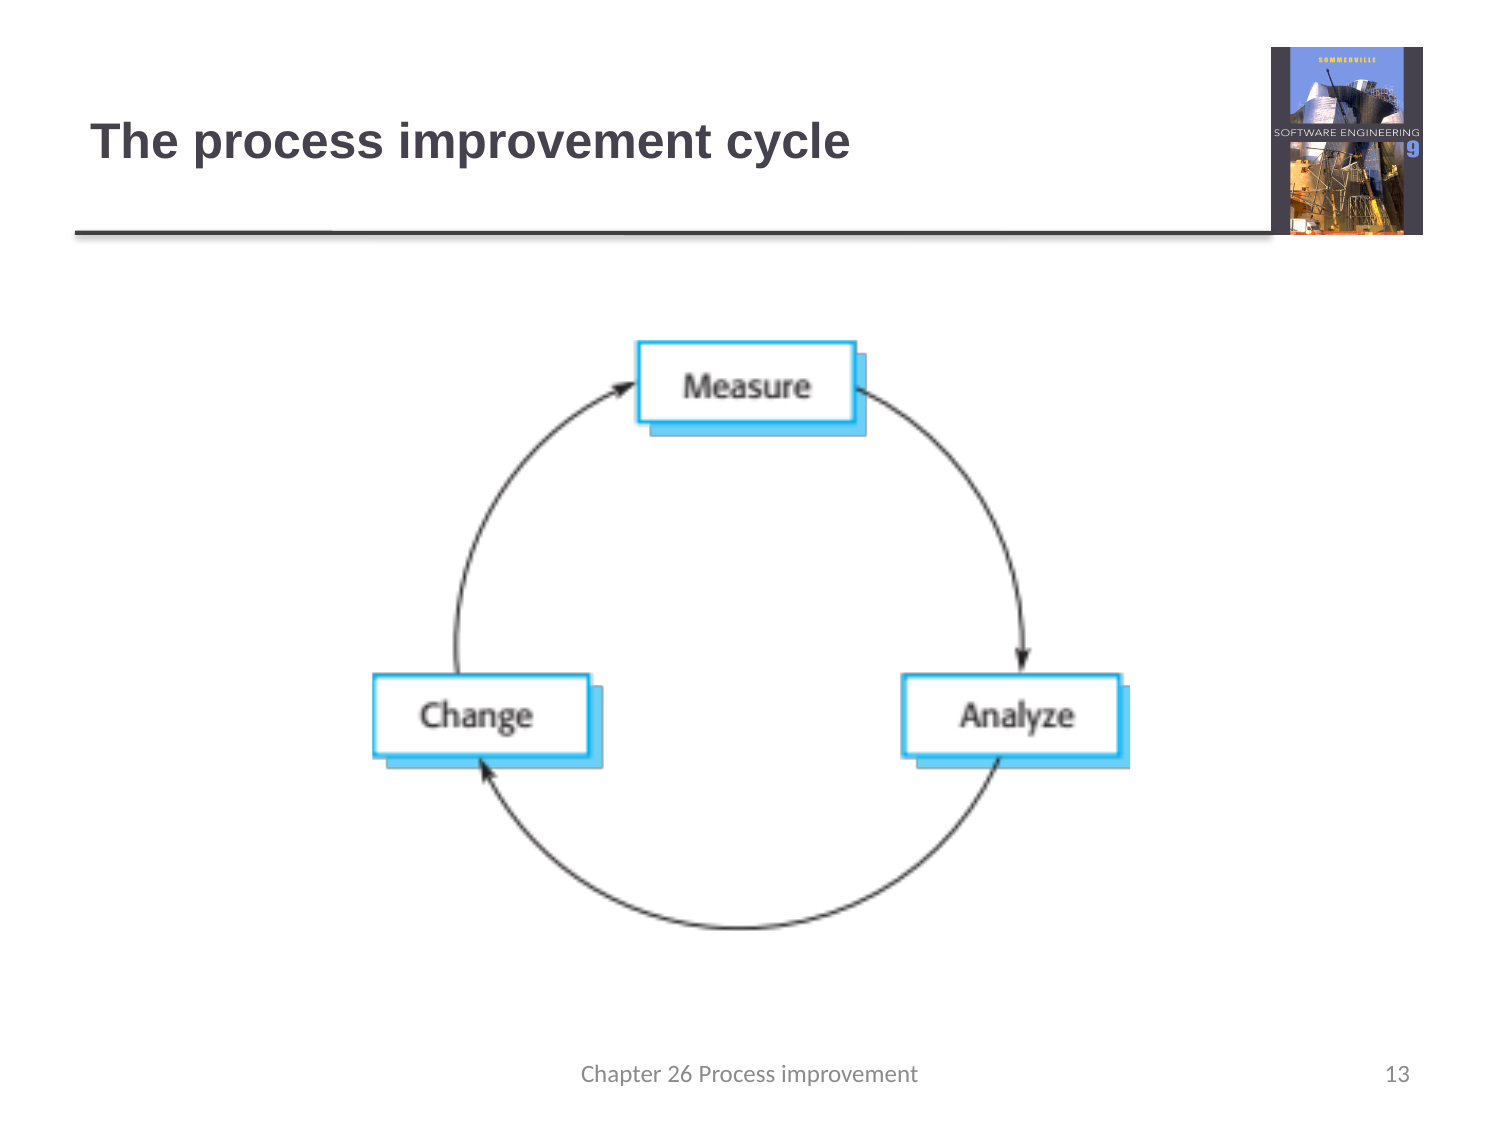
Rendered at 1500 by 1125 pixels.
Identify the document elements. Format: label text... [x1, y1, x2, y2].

picture [1272, 47, 1423, 235]
footer Chapter 26 Process improvement [512, 1042, 988, 1103]
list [214, 339, 1288, 931]
title The process improvement cycle [74, 44, 1272, 233]
slide_number 13 [1074, 1042, 1425, 1103]
